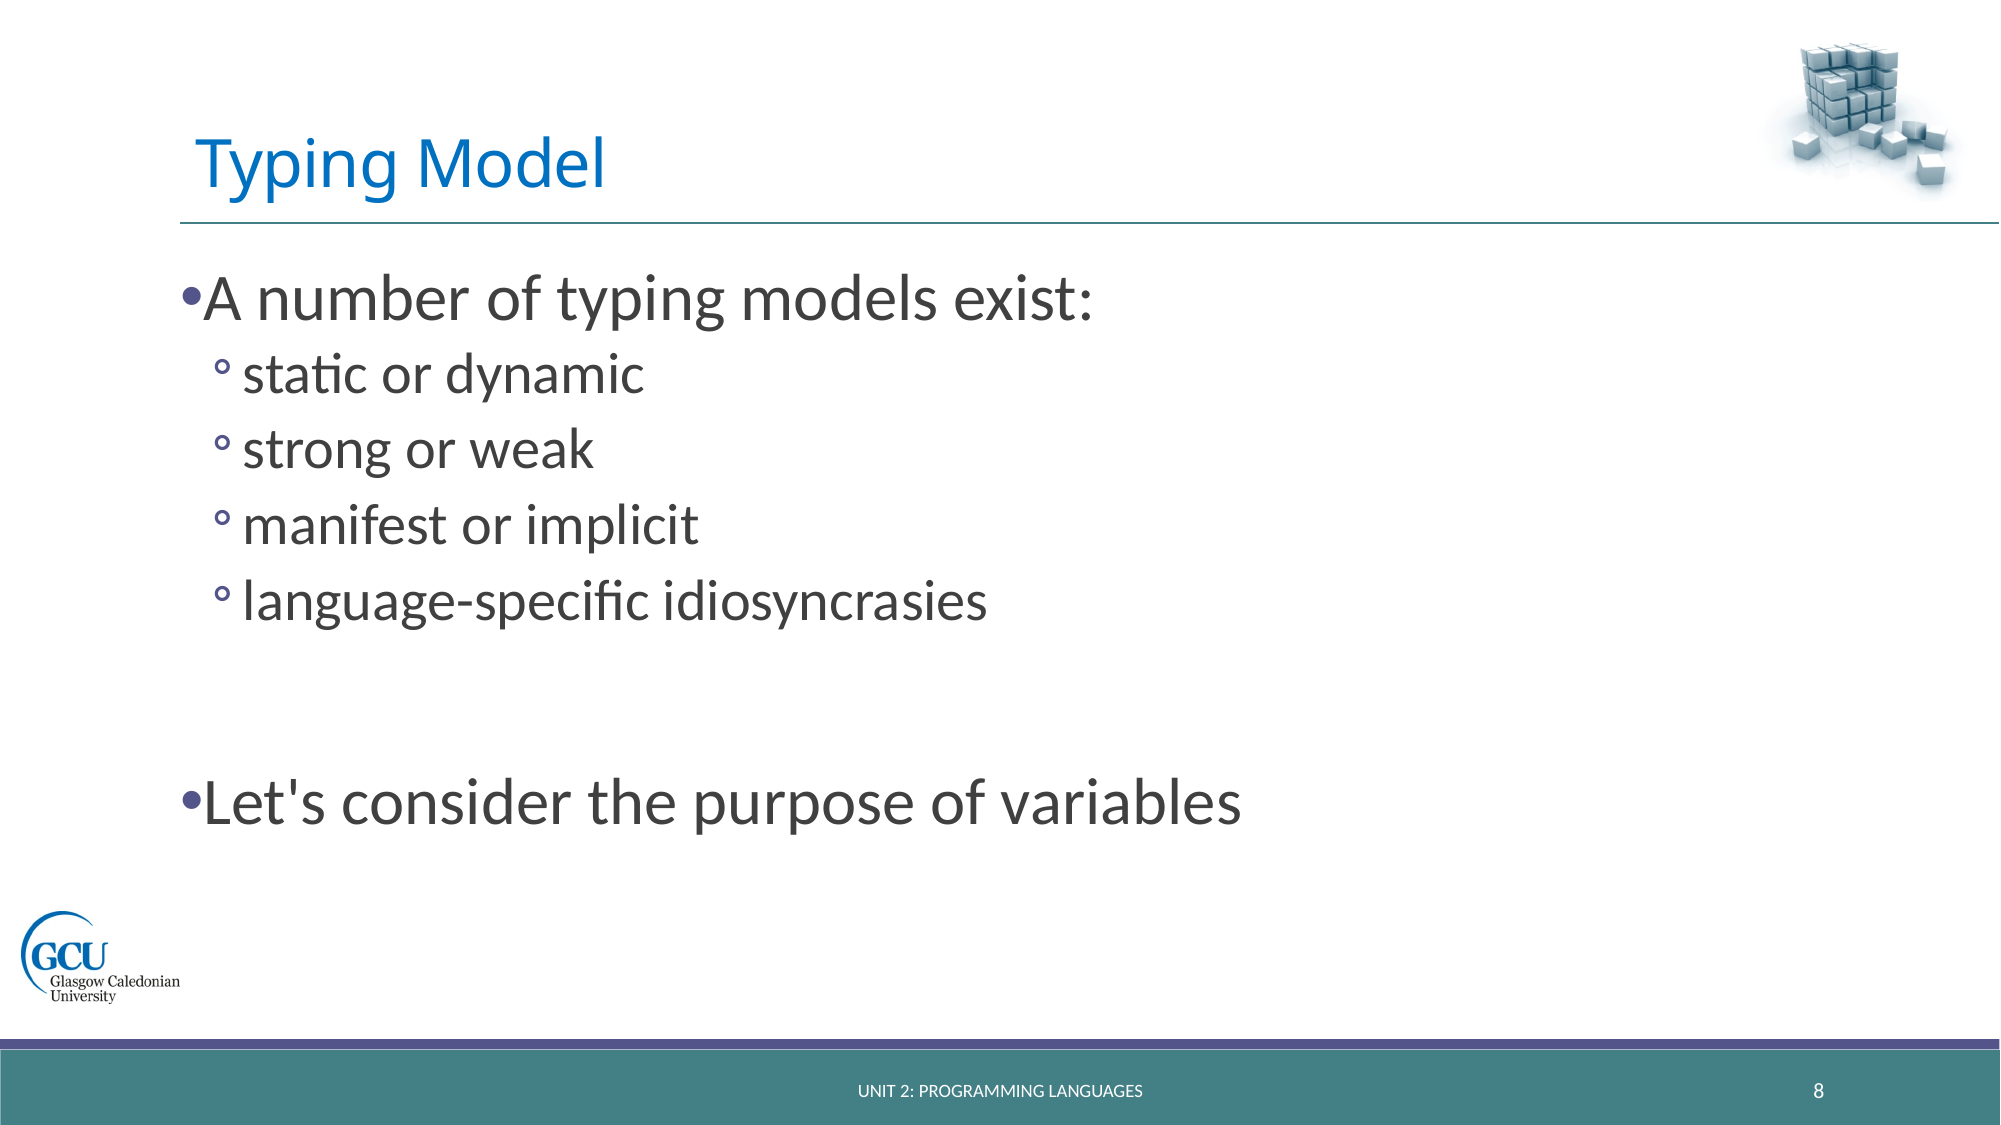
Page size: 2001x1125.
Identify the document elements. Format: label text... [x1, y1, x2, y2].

picture [21, 911, 180, 1004]
slide_number 8 [1624, 1059, 1840, 1120]
list A number of typing models exist: static or dynamic strong or weak manifest or implicit language-specific idiosyncrasies Let's consider the purpose of variables [180, 255, 1830, 1004]
footer Unit 2: Programming languages [604, 1059, 1396, 1120]
title Typing Model [180, 47, 1830, 209]
picture [1741, 21, 1996, 212]
